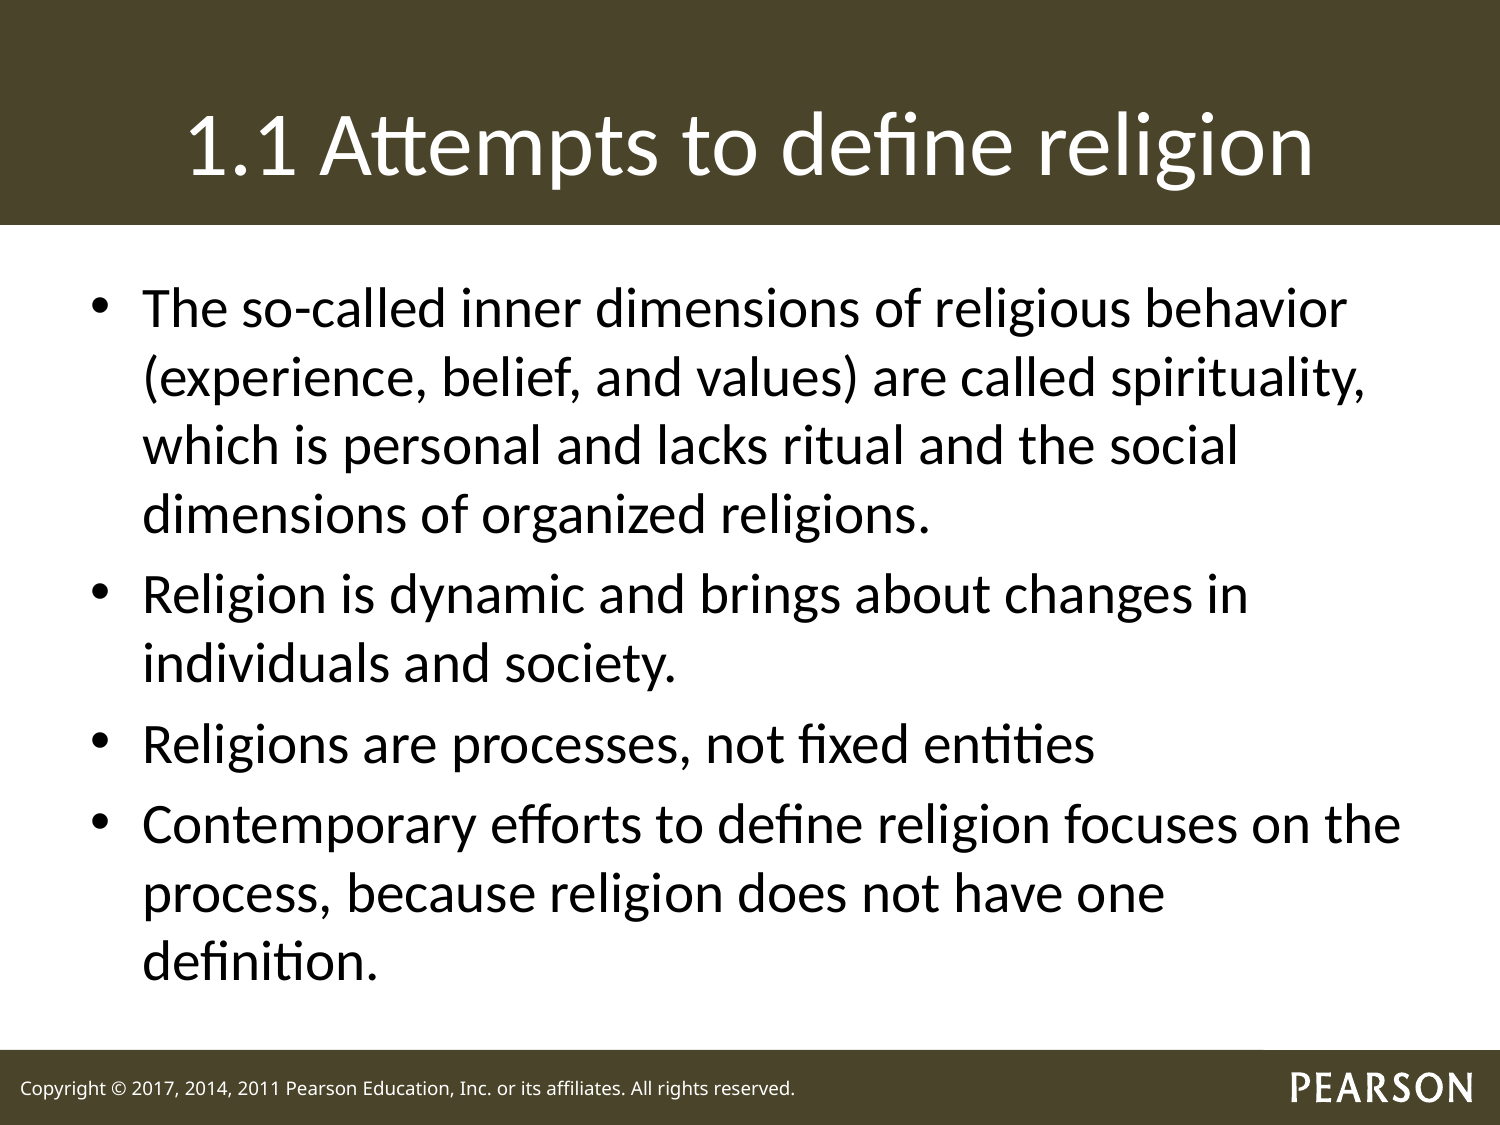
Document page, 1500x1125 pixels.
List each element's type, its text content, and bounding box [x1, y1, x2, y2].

title 1.1 Attempts to define religion [75, 45, 1425, 233]
list The so-called inner dimensions of religious behavior (experience, belief, and values) are called spirituality, which is personal and lacks ritual and the social dimensions of organized religions. Religion is dynamic and brings about changes in individuals and society. Religions are processes, not fixed entities Contemporary efforts to define religion focuses on the process, because religion does not have one definition. [75, 262, 1425, 1005]
